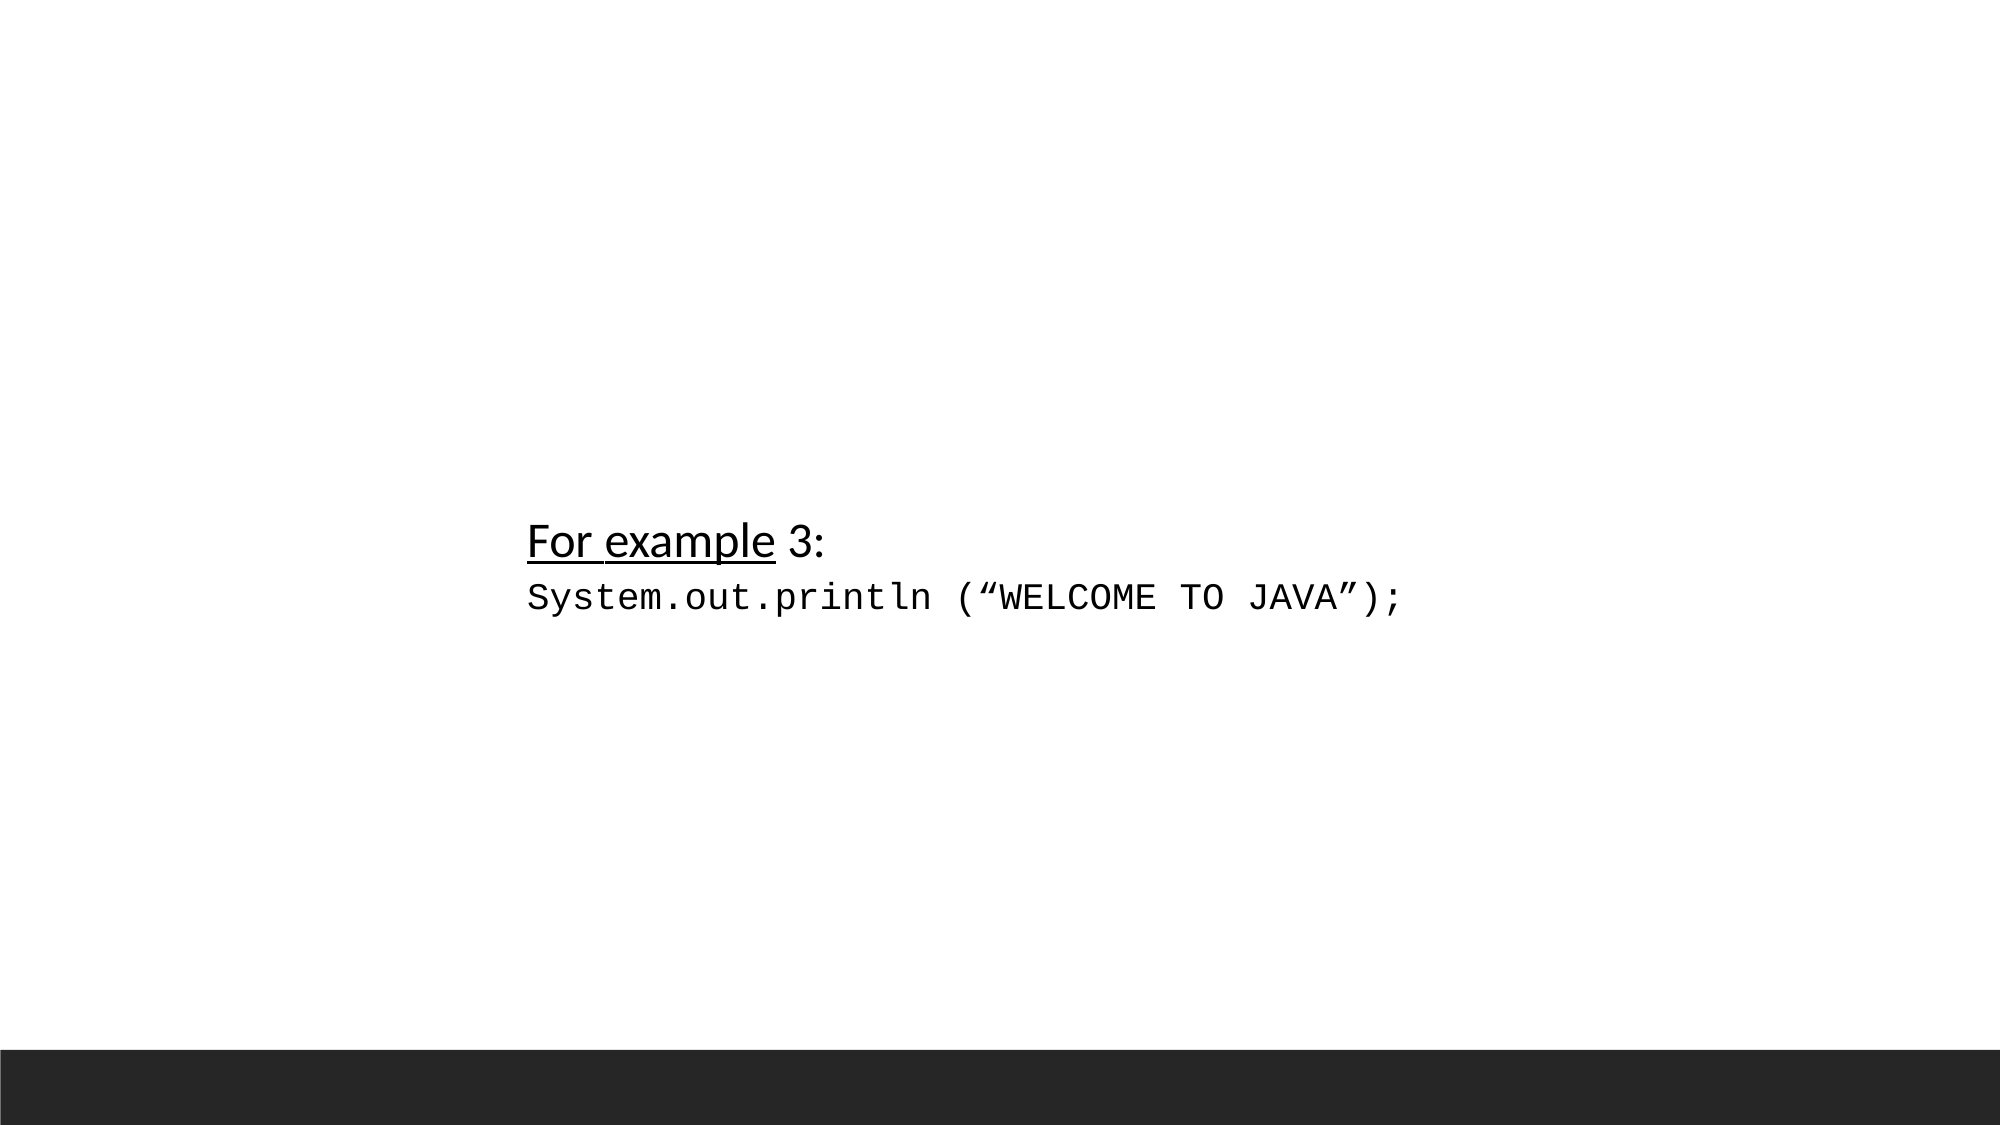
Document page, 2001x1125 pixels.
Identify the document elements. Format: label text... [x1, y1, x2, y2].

text_box For example 3: System.out.println (“WELCOME TO JAVA”); [500, 499, 1500, 625]
